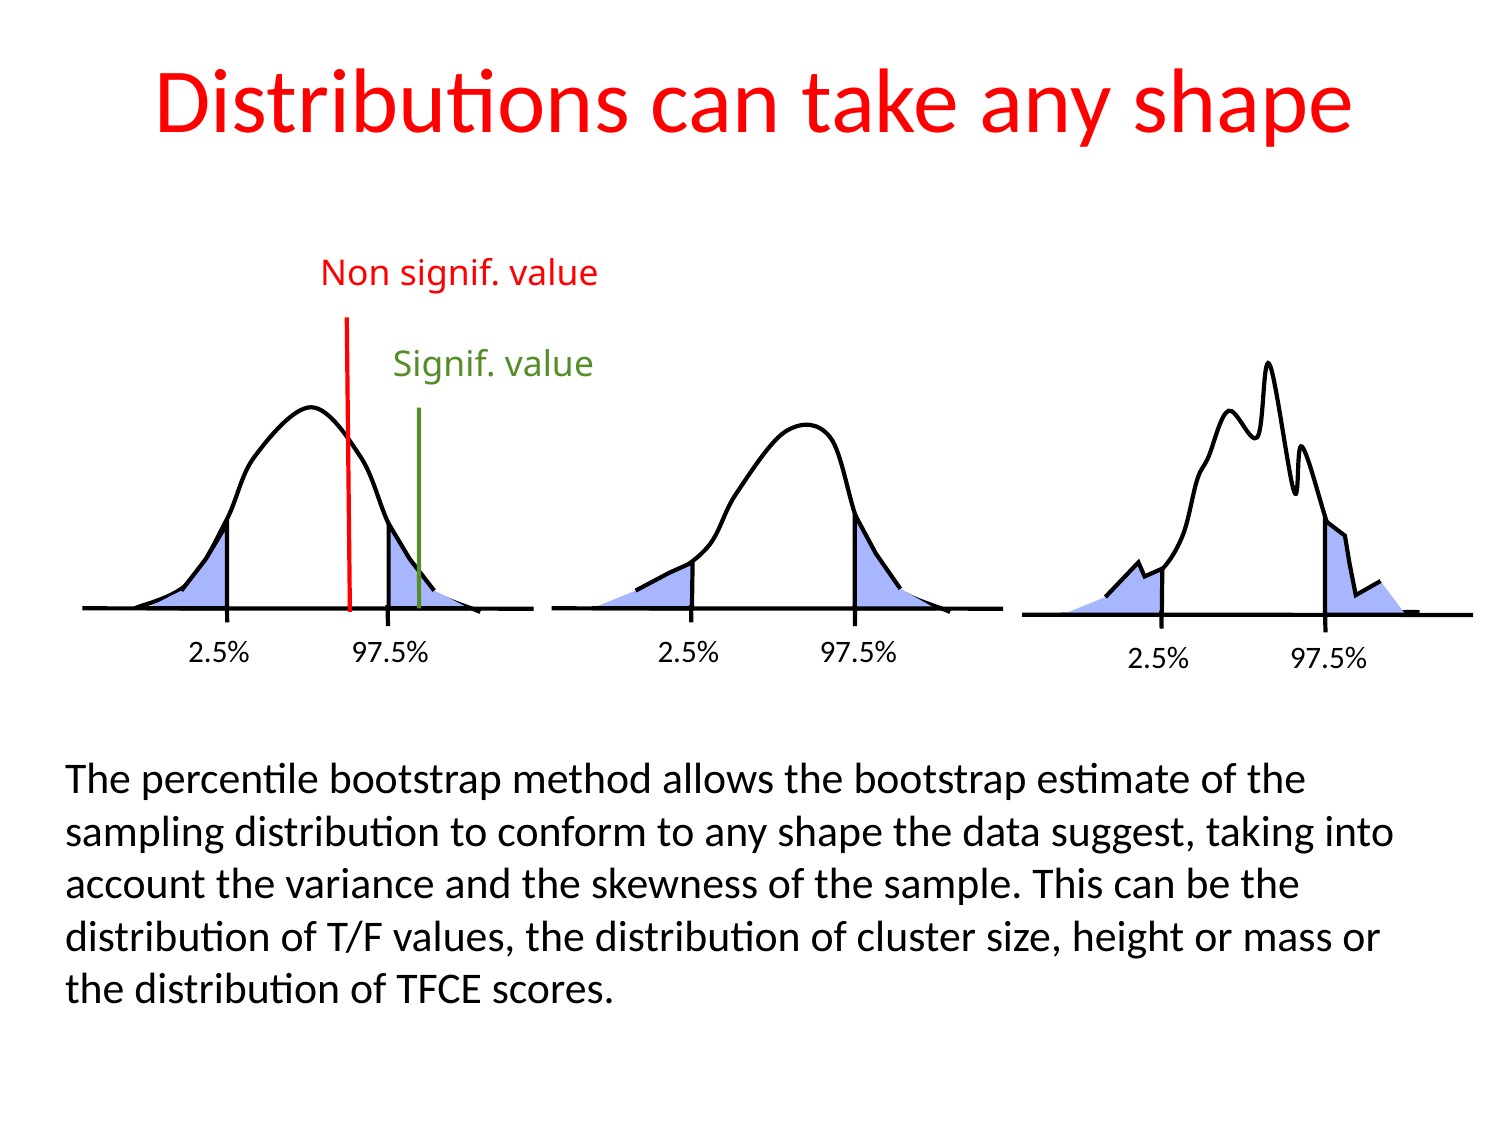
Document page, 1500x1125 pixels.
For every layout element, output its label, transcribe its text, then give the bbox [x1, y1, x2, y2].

text_box [855, 603, 951, 612]
text_box [592, 562, 693, 609]
text_box [1162, 363, 1327, 615]
text_box 2.5% [188, 631, 251, 669]
text_box [854, 514, 936, 609]
text_box The percentile bootstrap method allows the bootstrap estimate of the sampling distribution to conform to any shape the data suggest, taking into account the variance and the skewness of the sample. This can be the distribution of T/F values, the distribution of cluster size, height or mass or the distribution of TFCE scores. [64, 843, 1413, 1013]
text_box 97.5% [351, 631, 429, 669]
text_box [388, 607, 481, 612]
text_box 97.5% [1289, 637, 1368, 675]
text_box [1061, 562, 1163, 615]
text_box [1325, 520, 1406, 615]
text_box [134, 586, 184, 609]
text_box Non signif. value [320, 250, 599, 293]
text_box [690, 424, 855, 611]
text_box 2.5% [657, 631, 720, 669]
text_box [420, 572, 470, 609]
text_box 2.5% [1127, 637, 1190, 675]
text_box Distributions can take any shape [154, 40, 1357, 151]
text_box 97.5% [819, 631, 898, 669]
text_box [214, 407, 389, 611]
text_box Signif. value [392, 340, 595, 384]
text_box [388, 523, 419, 609]
text_box [146, 523, 227, 609]
